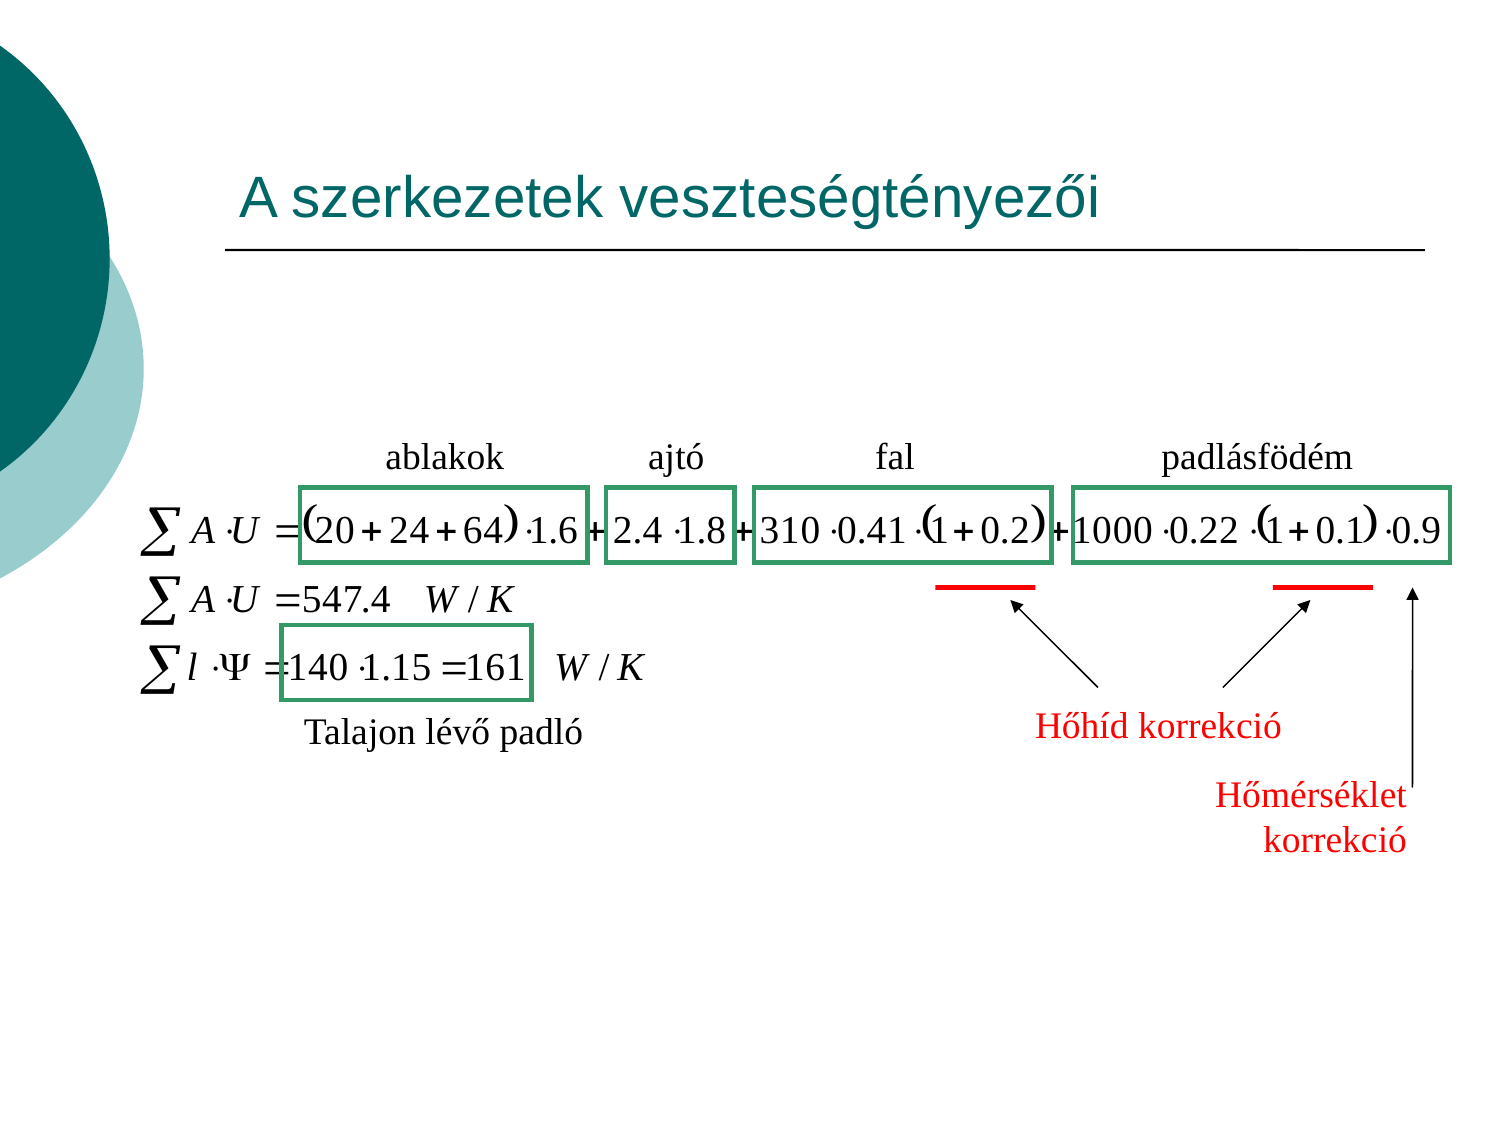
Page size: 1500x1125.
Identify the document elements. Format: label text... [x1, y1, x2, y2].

text_box fal [749, 424, 1040, 485]
text_box [1072, 487, 1450, 499]
text_box ablakok [299, 424, 590, 485]
text_box ajtó [612, 424, 741, 485]
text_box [134, 499, 1449, 705]
text_box [299, 487, 588, 498]
text_box [754, 487, 1052, 498]
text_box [935, 587, 1197, 755]
text_box padlásfödém [1112, 424, 1403, 485]
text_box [1199, 587, 1423, 868]
text_box Talajon lévő padló [275, 713, 613, 760]
text_box [605, 487, 735, 498]
title A szerkezetek veszteségtényezői [224, 49, 1425, 237]
